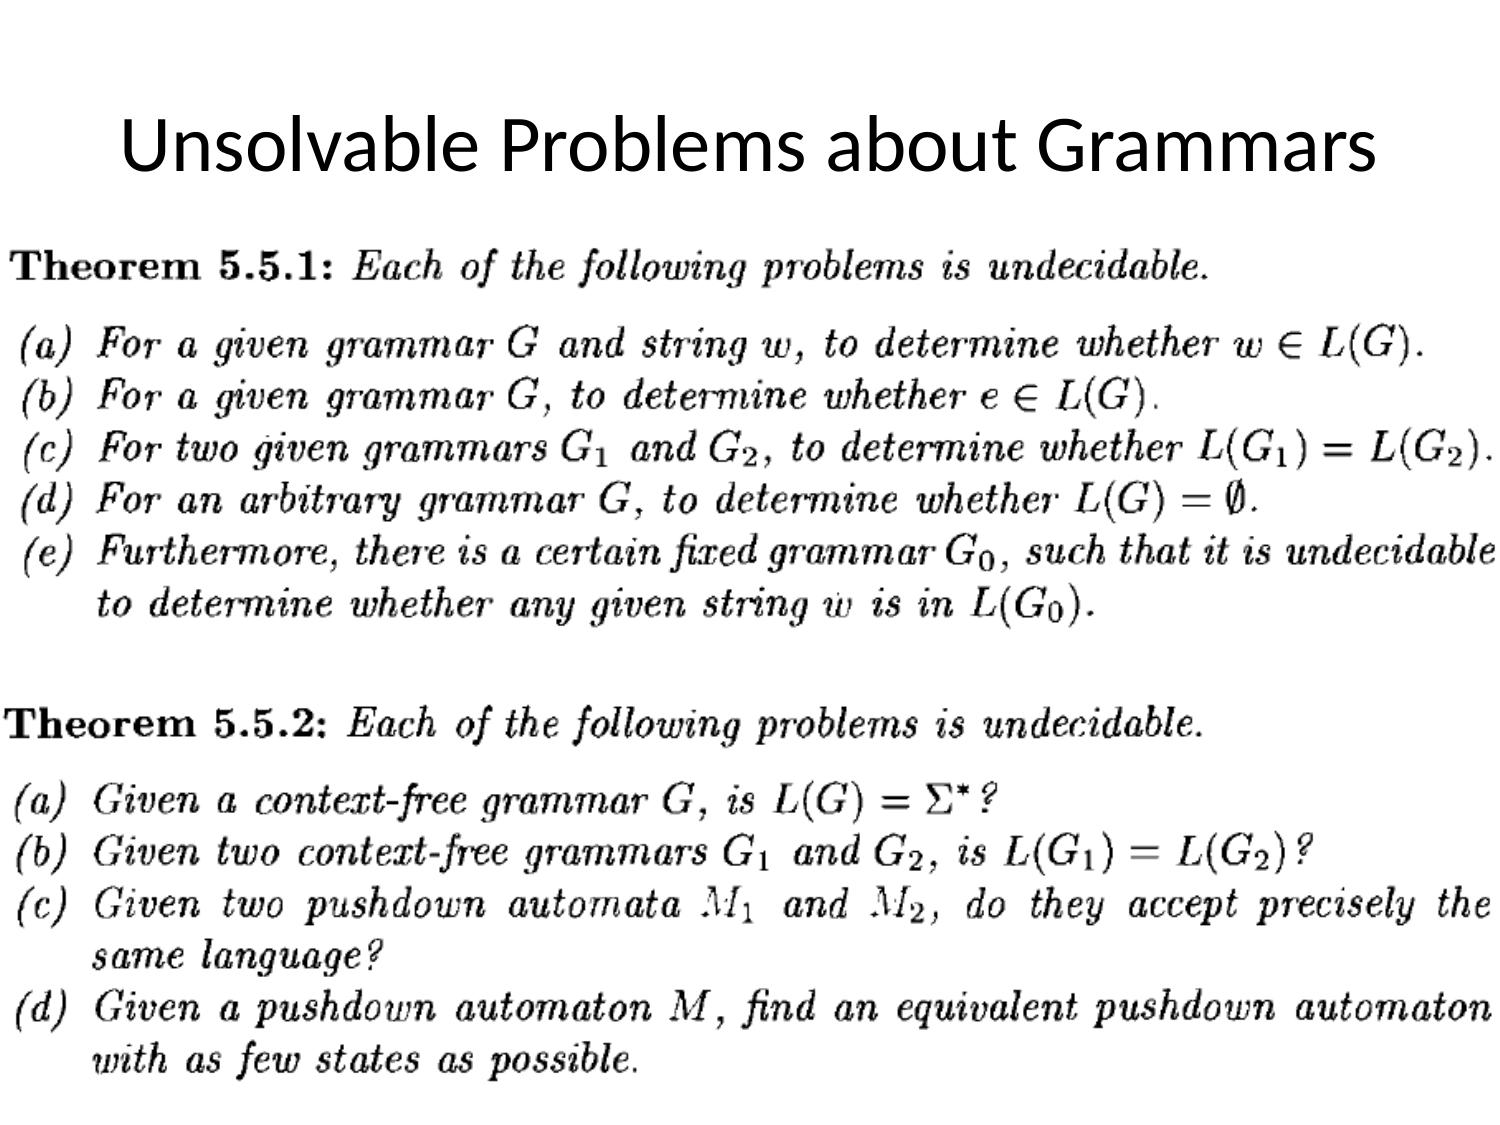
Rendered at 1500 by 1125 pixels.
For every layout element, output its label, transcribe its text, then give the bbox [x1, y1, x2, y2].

title Unsolvable Problems about Grammars [75, 45, 1425, 233]
picture [0, 696, 1500, 1088]
picture [0, 237, 1500, 636]
